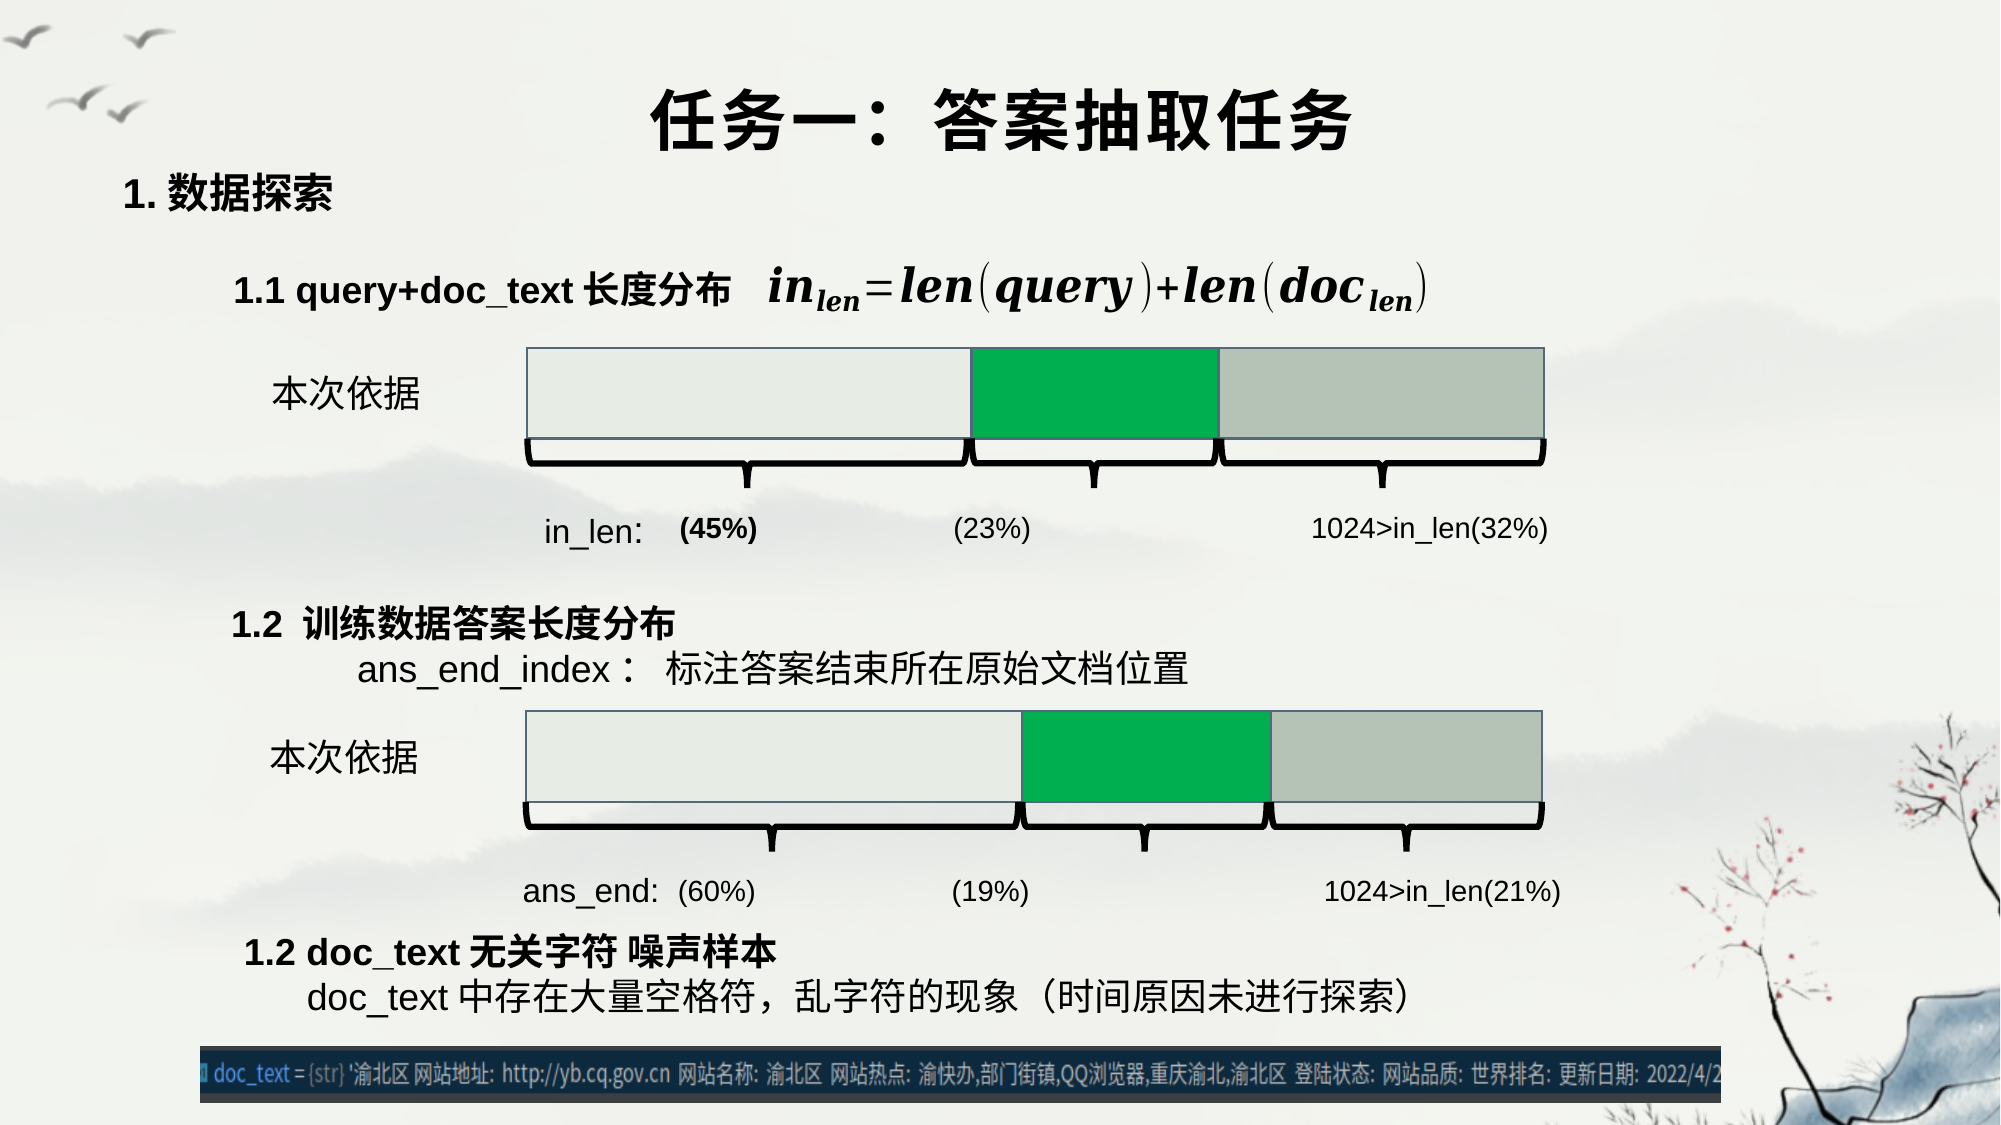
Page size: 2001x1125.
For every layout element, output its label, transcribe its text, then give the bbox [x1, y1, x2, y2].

text_box [1021, 801, 1268, 852]
text_box [1220, 438, 1545, 489]
text_box 本次依据 [256, 363, 449, 423]
text_box 1.2 训练数据答案长度分布 ans_end_index： 标注答案结束所在原始文档位置 [216, 592, 1589, 698]
text_box [526, 347, 971, 440]
text_box [1021, 710, 1272, 803]
text_box [971, 347, 1220, 440]
text_box [1270, 801, 1543, 852]
text_box 1024>in_len(32%) [1296, 502, 1601, 545]
text_box [1272, 710, 1543, 801]
text_box [1220, 347, 1545, 438]
text_box 1.数据探索 [107, 159, 938, 230]
text_box ans_end: [507, 861, 702, 917]
text_box 1.1 query+doc_text长度分布 [218, 258, 799, 319]
text_box 1024>in_len(21%) [1308, 865, 1614, 909]
picture [0, 0, 2001, 1125]
text_box in_len: [529, 498, 723, 559]
title 任务一：答案抽取任务 [109, 72, 1891, 146]
text_box [525, 801, 1019, 852]
text_box [525, 710, 1021, 803]
text_box 本次依据 [254, 726, 447, 787]
text_box [526, 438, 968, 489]
text_box 1.2 doc_text无关字符 噪声样本 doc_text中存在大量空格符，乱字符的现象（时间原因未进行探索） [229, 920, 1687, 1046]
text_box [971, 438, 1217, 489]
